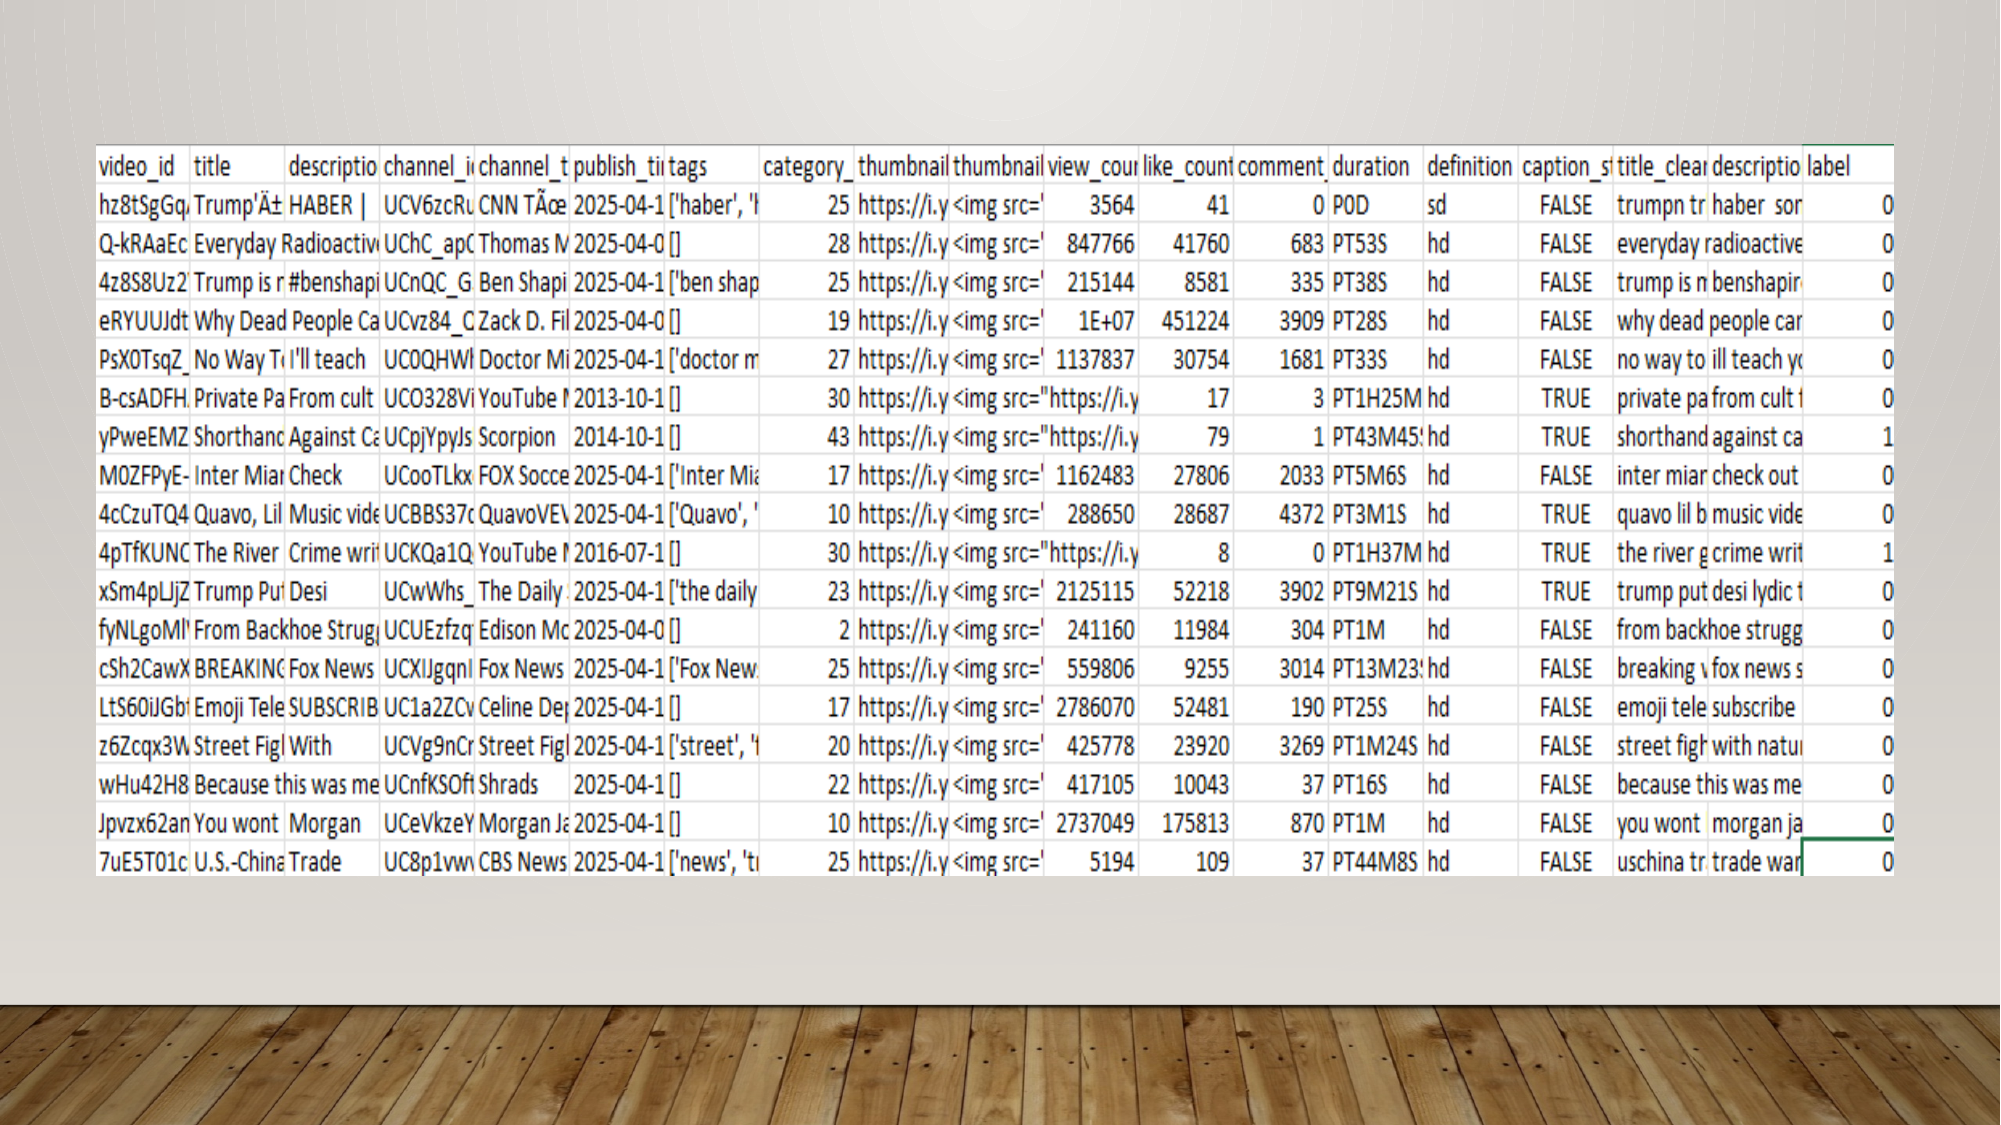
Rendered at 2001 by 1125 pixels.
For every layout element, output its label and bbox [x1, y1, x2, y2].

picture [95, 144, 1894, 877]
picture [0, 1005, 2000, 1125]
